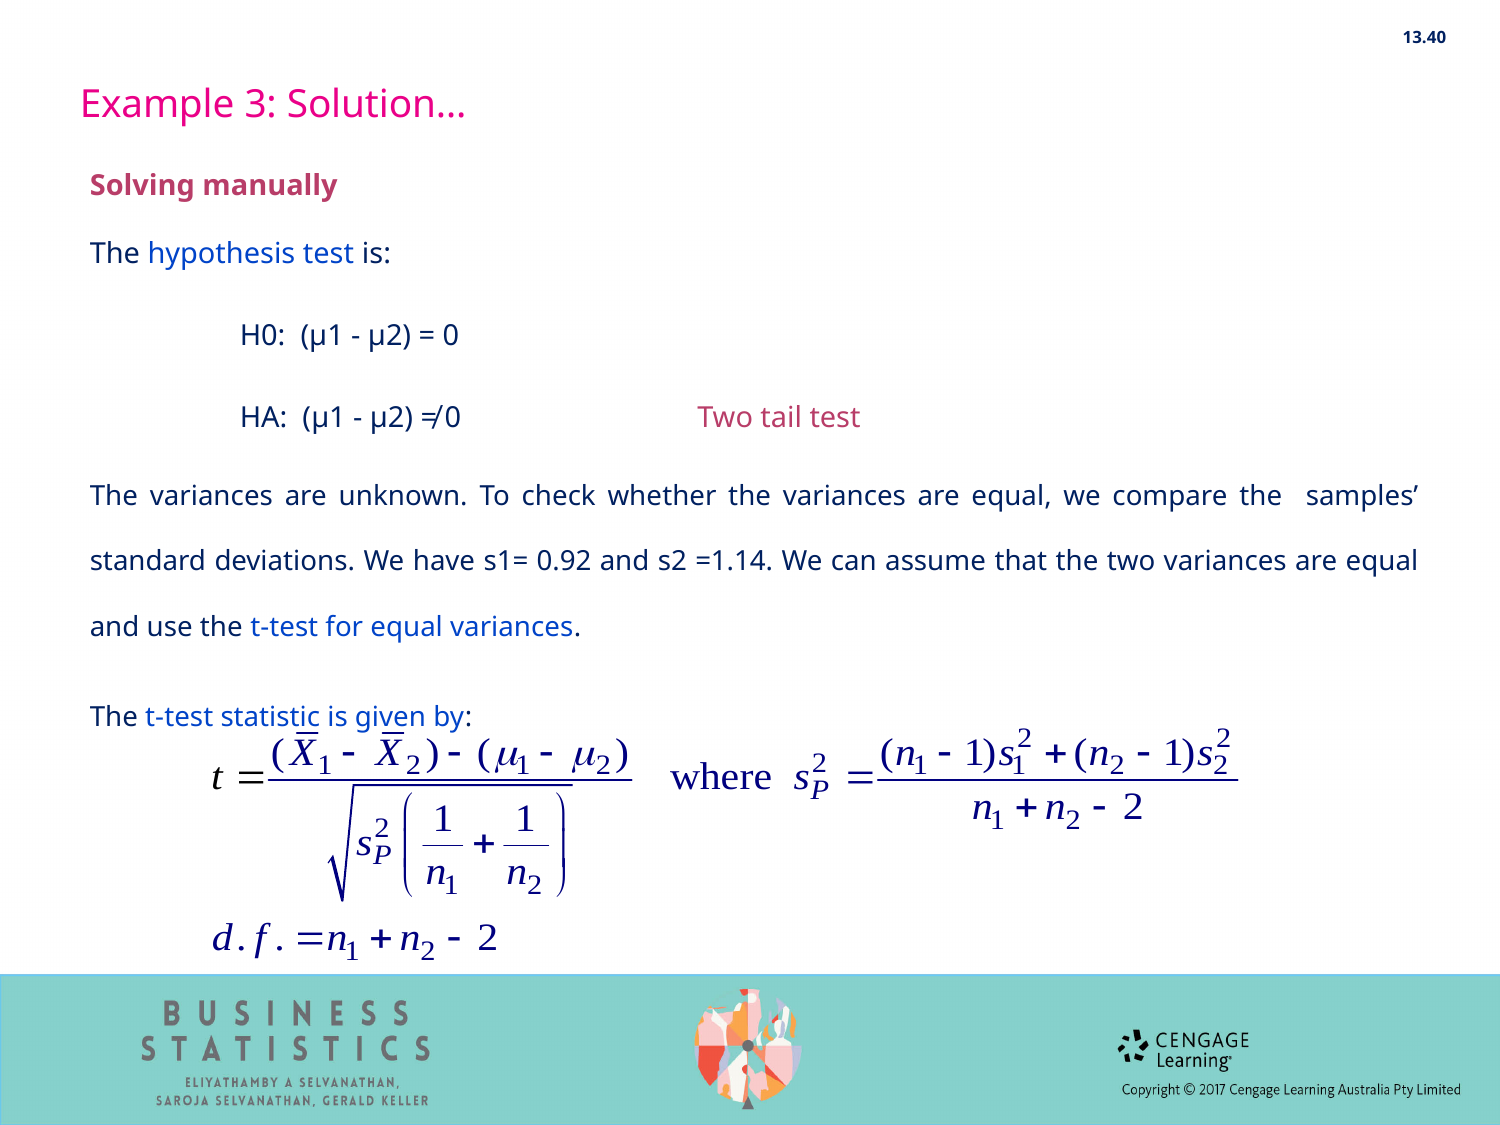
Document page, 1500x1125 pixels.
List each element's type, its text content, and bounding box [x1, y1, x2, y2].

text_box Solving manually The hypothesis test is: H0: (μ1 - μ2) = 0 HA: (μ1 - μ2) ≠ 0 Two tail test The variances are unknown. To check whether the variances are equal, we compare the samples’ standard deviations. We have s1= 0.92 and s2 =1.14. We can assume that the two variances are equal and use the t-test for equal variances. The t-test statistic is given by: [74, 125, 1436, 900]
text_box Example 3: Solution… [64, 7, 1415, 153]
text_box 13.40 [1387, 0, 1500, 60]
picture [0, 0, 1500, 1125]
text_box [204, 719, 1248, 970]
